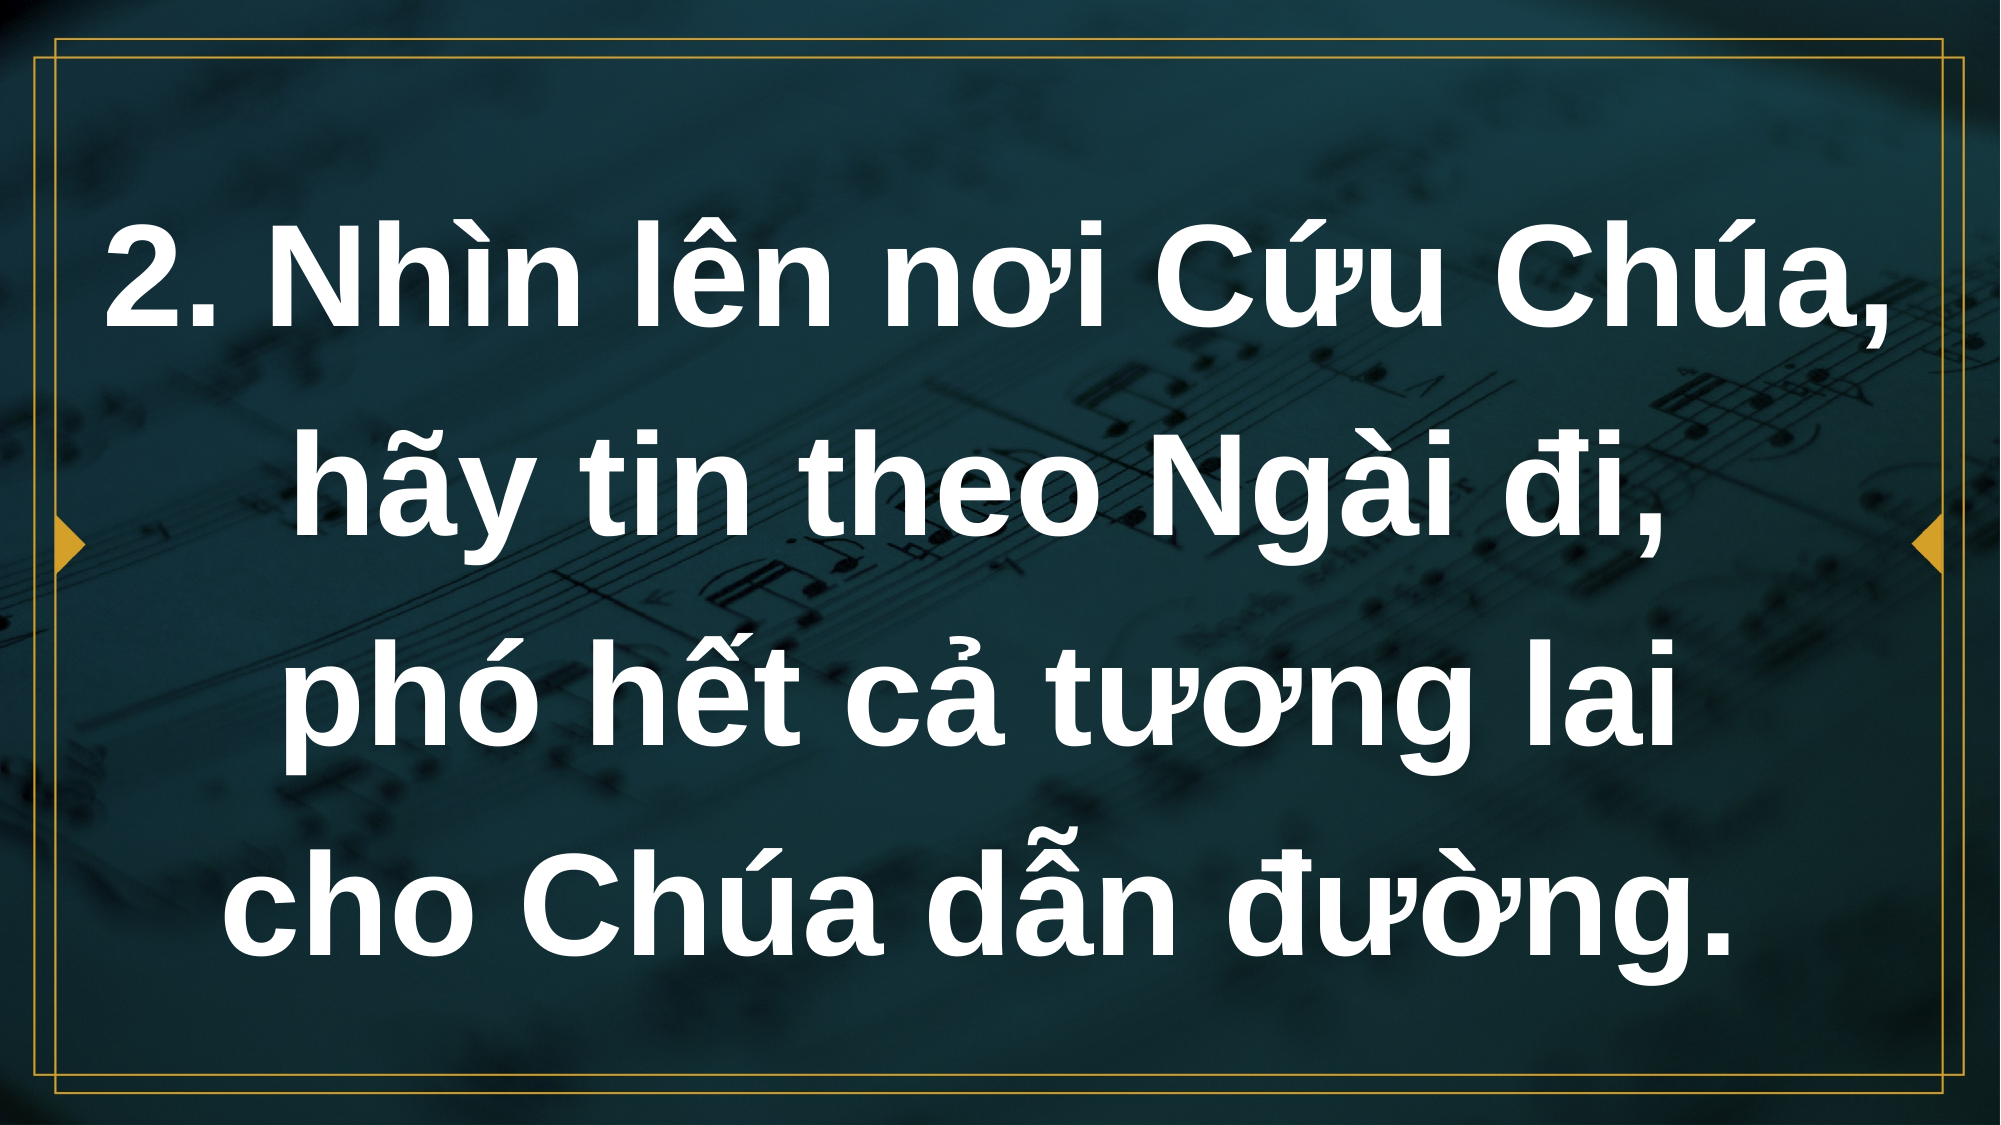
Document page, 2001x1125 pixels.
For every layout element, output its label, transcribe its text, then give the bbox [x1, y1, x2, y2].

title 2. Nhìn lên nơi Cứu Chúa, hãy tin theo Ngài đi, phó hết cả tương lai cho Chúa dẫn đường. [55, 53, 1945, 1077]
picture [0, 0, 2000, 1125]
